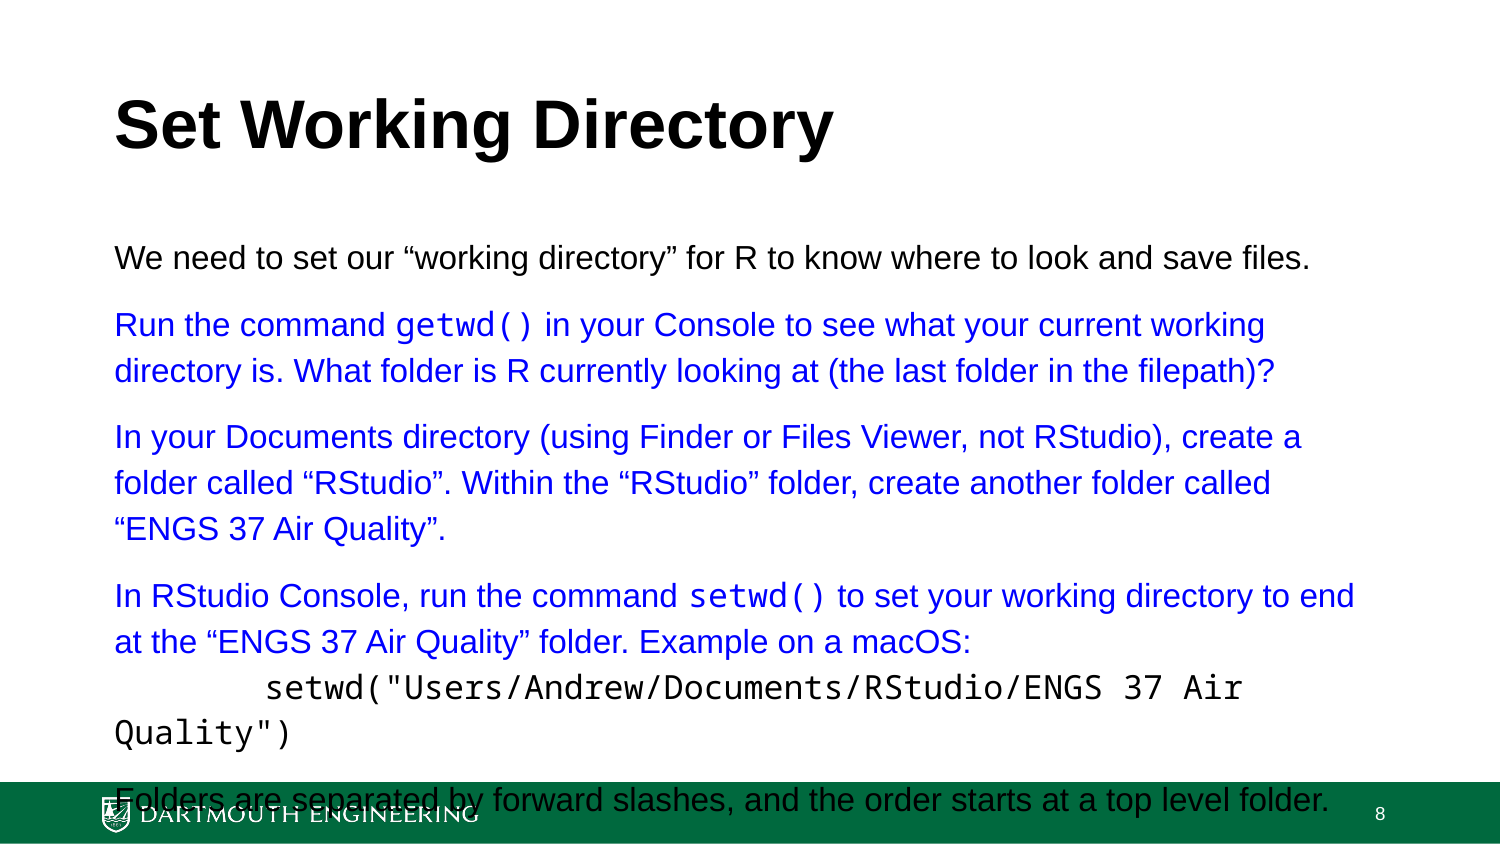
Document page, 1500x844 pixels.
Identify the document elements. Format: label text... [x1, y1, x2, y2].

list We need to set our “working directory” for R to know where to look and save files. Run the command getwd() in your Console to see what your current working directory is. What folder is R currently looking at (the last folder in the filepath)? In your Documents directory (using Finder or Files Viewer, not RStudio), create a folder called “RStudio”. Within the “RStudio” folder, create another folder called “ENGS 37 Air Quality”. In RStudio Console, run the command setwd() to set your working directory to end at the “ENGS 37 Air Quality” folder. Example on a macOS: setwd("Users/Andrew/Documents/RStudio/ENGS 37 Air Quality") Folders are separated by forward slashes, and the order starts at a top level folder. [103, 224, 1397, 760]
title Set Working Directory [103, 44, 1397, 208]
picture [102, 797, 479, 833]
slide_number ‹#› [1335, 790, 1397, 836]
